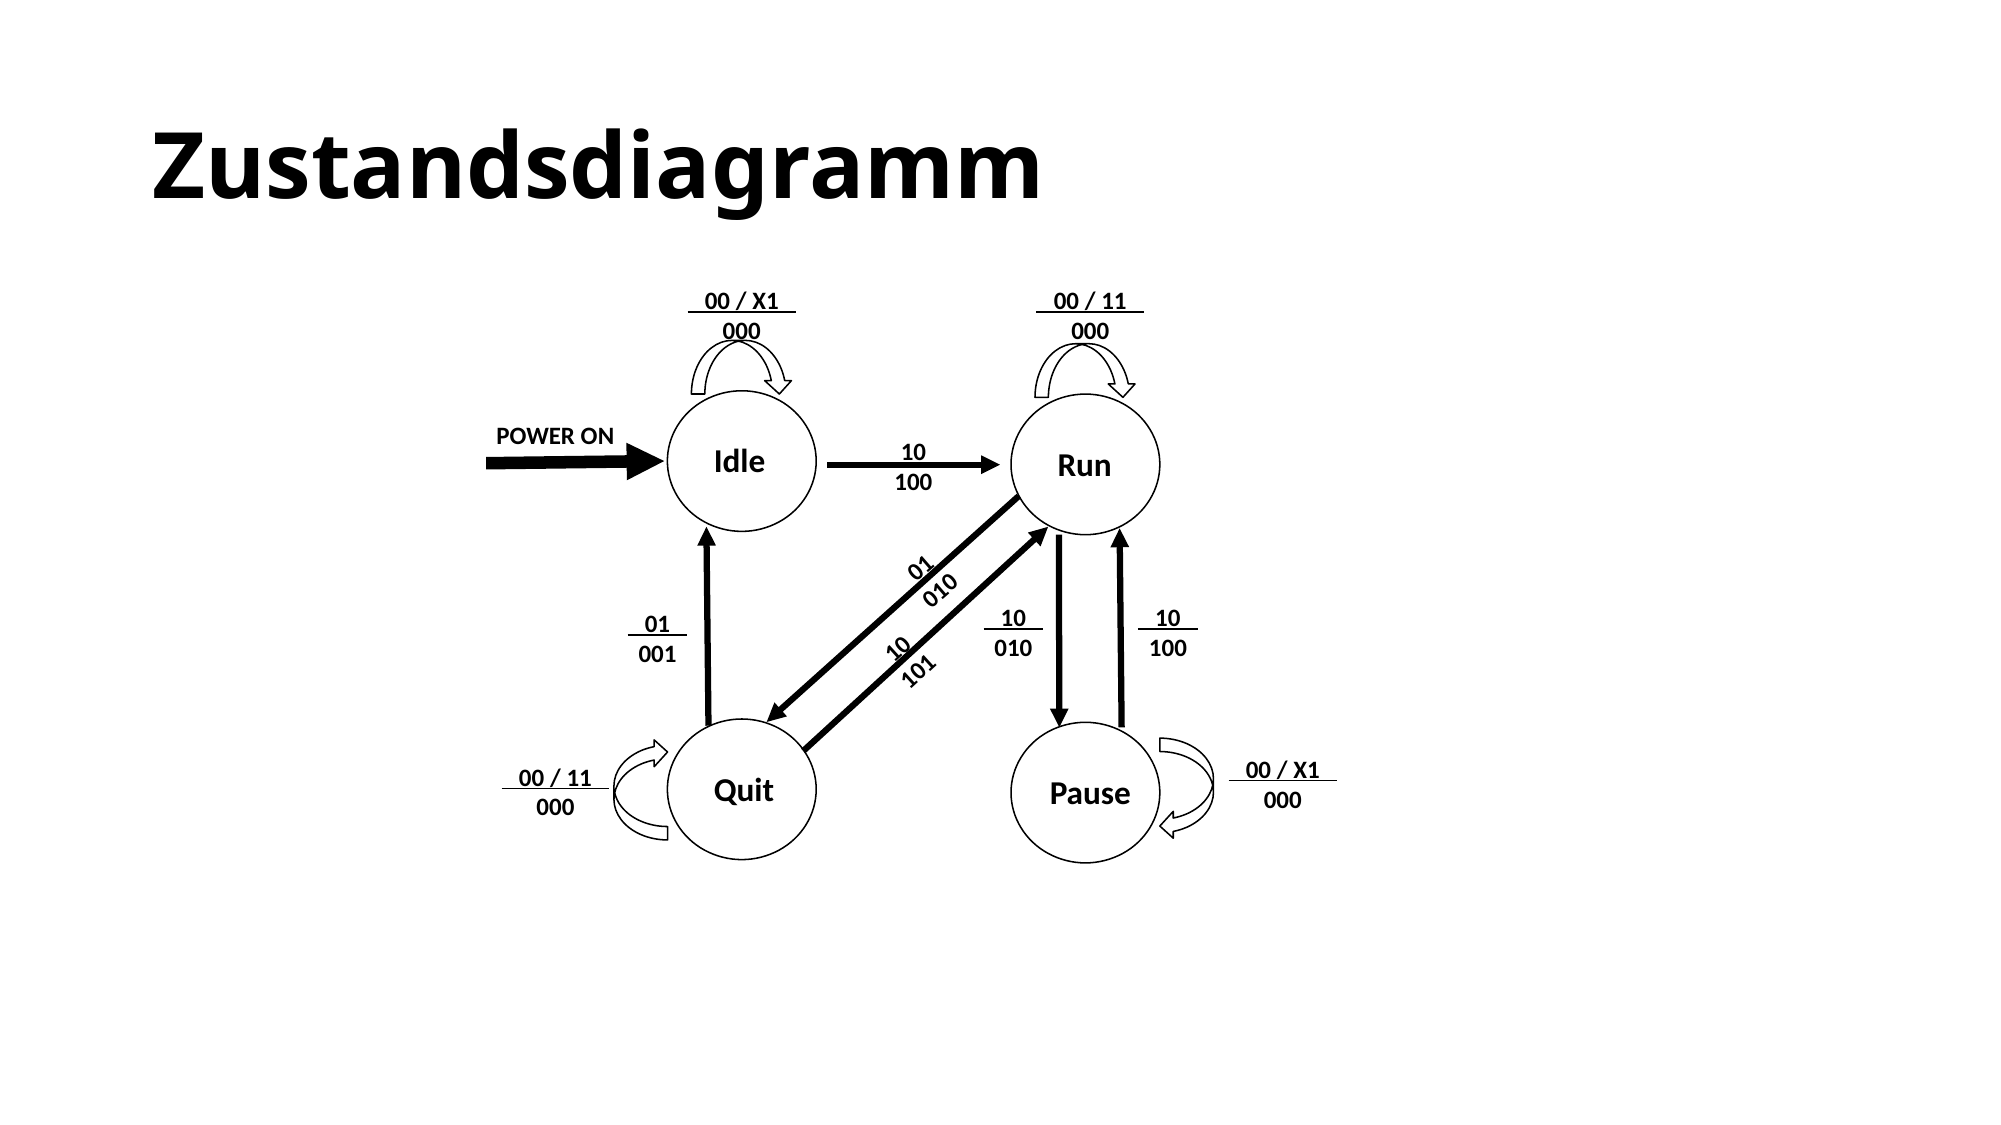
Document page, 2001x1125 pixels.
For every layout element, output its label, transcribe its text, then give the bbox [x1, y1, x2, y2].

text_box [667, 718, 817, 860]
text_box 10 100 [1123, 594, 1213, 669]
text_box Pause [1035, 763, 1160, 819]
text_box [486, 460, 665, 464]
text_box 01 001 [612, 600, 703, 676]
text_box [757, 352, 792, 395]
text_box 10 010 [1049, 593, 1058, 669]
text_box [1011, 394, 1160, 535]
text_box [667, 390, 817, 532]
text_box 00 / X1 000 [672, 276, 812, 352]
title Zustandsdiagramm [137, 59, 1863, 278]
text_box 10 100 [868, 428, 959, 464]
text_box Quit [699, 760, 796, 816]
text_box [1097, 352, 1136, 398]
text_box [1011, 722, 1155, 863]
text_box POWER ON [481, 412, 630, 458]
text_box [1159, 738, 1213, 839]
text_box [766, 495, 1019, 722]
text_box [803, 526, 1049, 751]
text_box [625, 739, 668, 775]
text_box 10 100 [868, 465, 959, 495]
text_box 00 / 11 000 [1021, 276, 1160, 352]
text_box 00 / 11 000 [486, 753, 625, 829]
text_box Idle [699, 432, 796, 487]
text_box Run [1042, 435, 1140, 491]
text_box 00 / X1 000 [1213, 745, 1353, 821]
